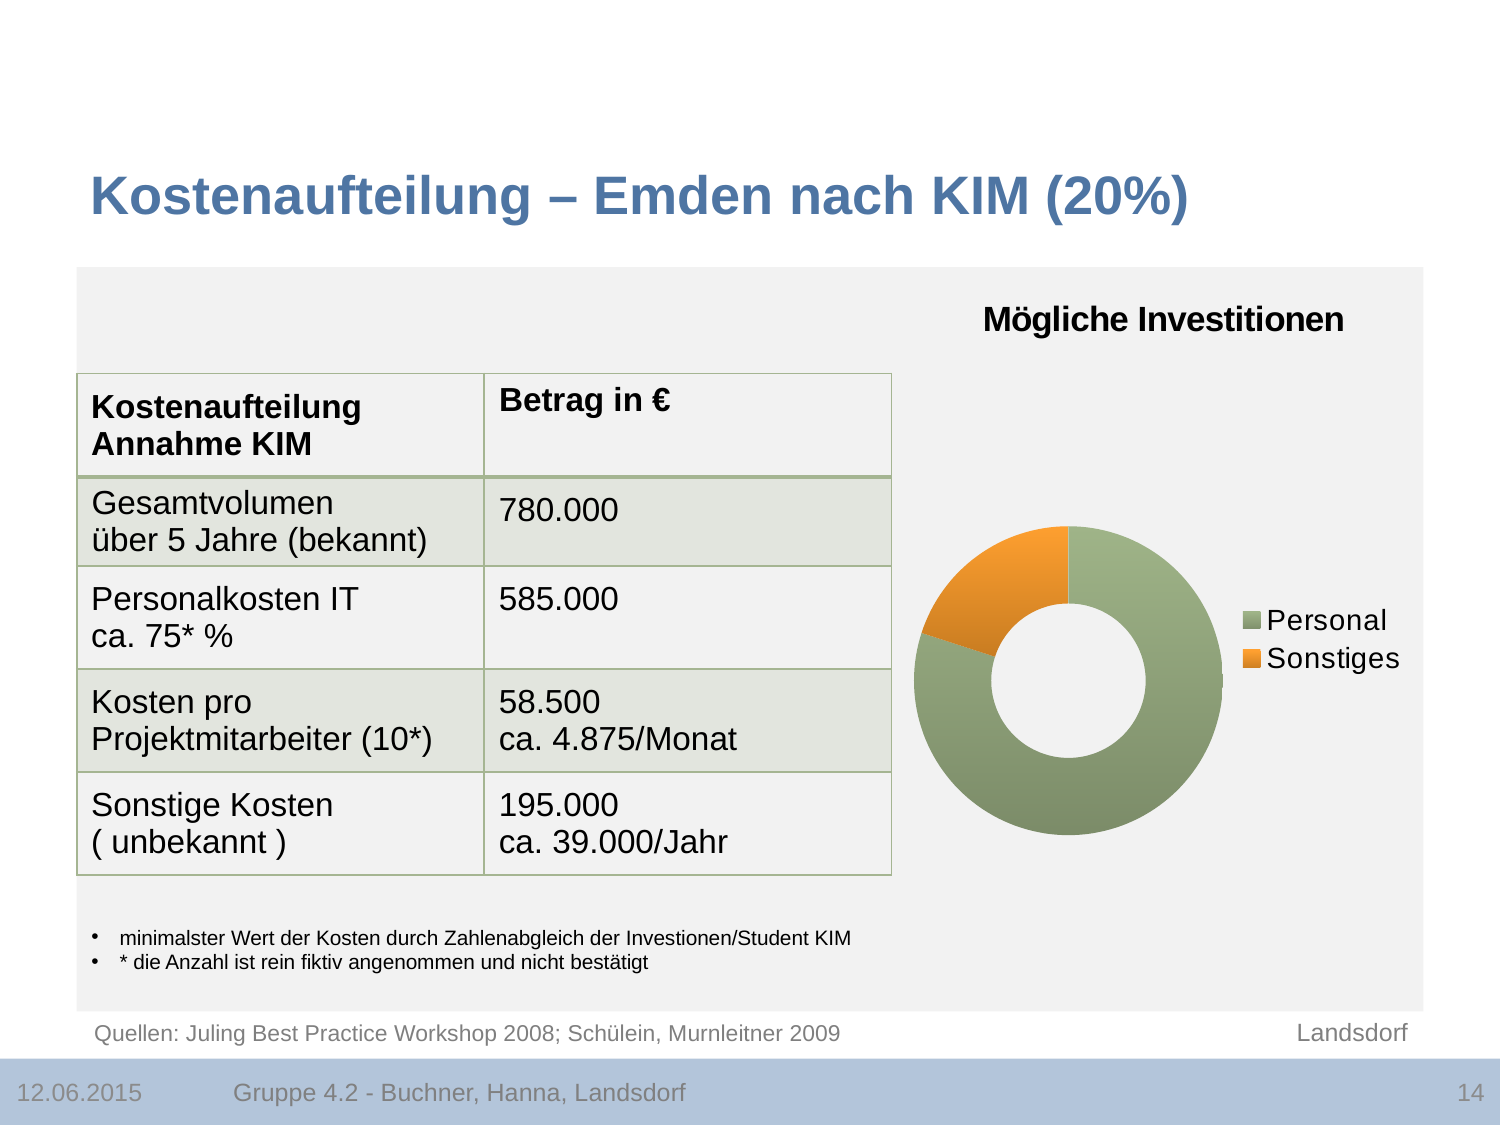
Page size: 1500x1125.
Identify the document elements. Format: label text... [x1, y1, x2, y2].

table_cell 780.000 [485, 479, 891, 565]
table_cell Personalkosten IT ca. 75* % [78, 567, 483, 668]
table_cell 195.000 ca. 39.000/Jahr [485, 773, 891, 874]
slide_number 14 [1340, 1058, 1500, 1125]
footer Gruppe 4.2 - Buchner, Hanna, Landsdorf [218, 1058, 1340, 1125]
text_box Quellen: Juling Best Practice Workshop 2008; Schülein, Murnleitner 2009 [79, 1011, 857, 1054]
table_header Kostenaufteilung Annahme KIM [78, 374, 483, 475]
table_cell Gesamtvolumen über 5 Jahre (bekannt) [78, 479, 483, 565]
table_cell 58.500 ca. 4.875/Monat [485, 670, 891, 771]
table_cell 585.000 [485, 567, 891, 668]
title Kostenaufteilung – Emden nach KIM (20%) [75, 45, 1425, 233]
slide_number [1, 1058, 218, 1125]
text_box minimalster Wert der Kosten durch Zahlenabgleich der Investionen/Student KIM * die Anzahl ist rein fiktiv angenommen und nicht bestätigt [76, 916, 892, 982]
table_cell Sonstige Kosten ( unbekannt ) [78, 773, 483, 874]
table_header Betrag in € [485, 374, 891, 475]
text_box Landsdorf [1202, 1020, 1424, 1054]
table_cell Kosten pro Projektmitarbeiter (10*) [78, 670, 483, 771]
chart [903, 266, 1424, 1012]
